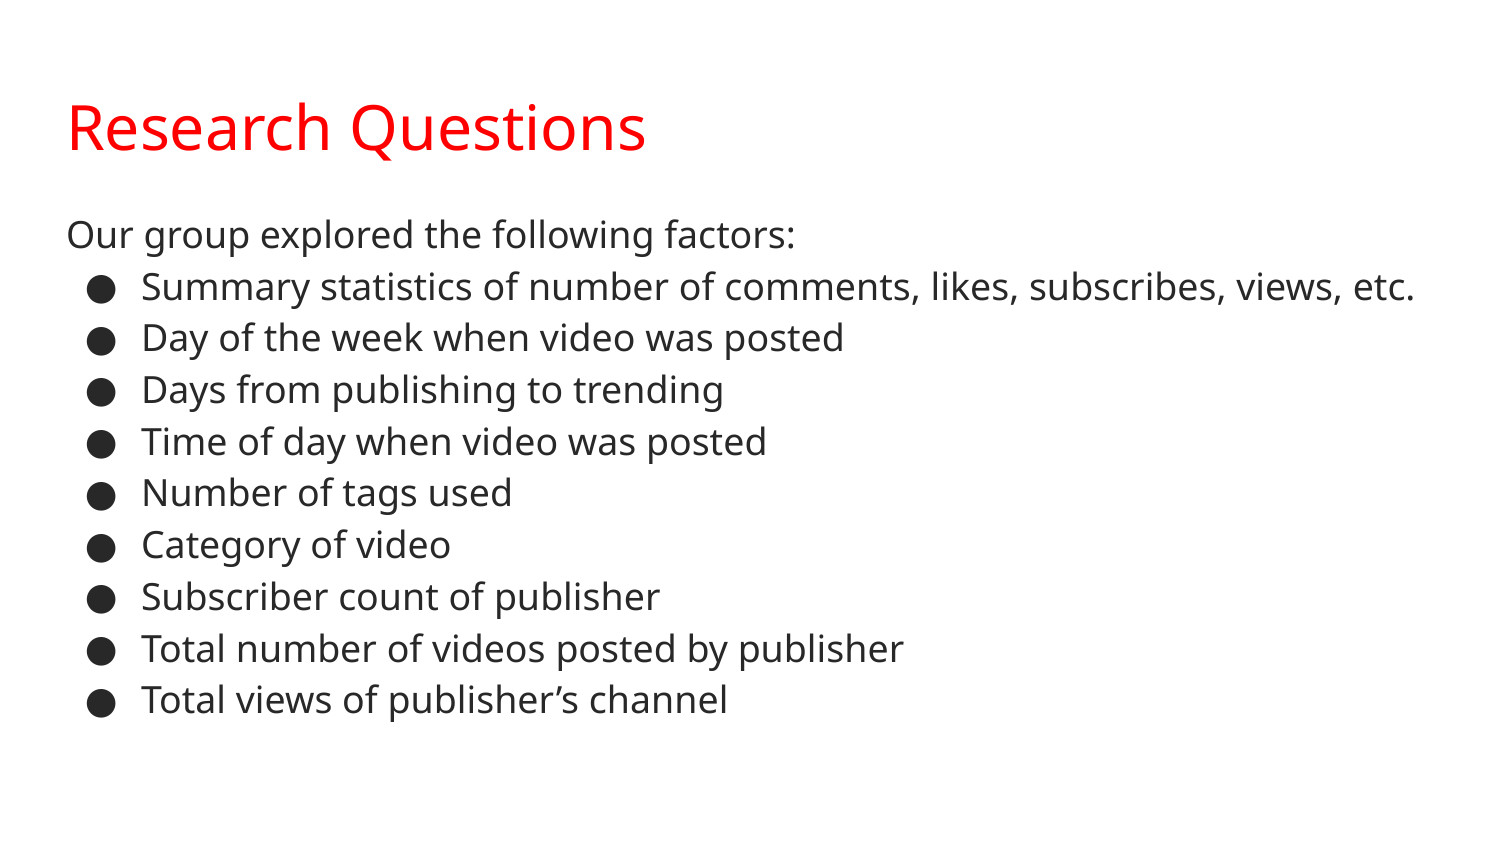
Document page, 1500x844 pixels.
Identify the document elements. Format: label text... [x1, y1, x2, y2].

list Our group explored the following factors: Summary statistics of number of comments, likes, subscribes, views, etc. Day of the week when video was posted Days from publishing to trending Time of day when video was posted Number of tags used Category of video Subscriber count of publisher Total number of videos posted by publisher Total views of publisher’s channel [51, 189, 1449, 750]
title Research Questions [51, 72, 1449, 167]
